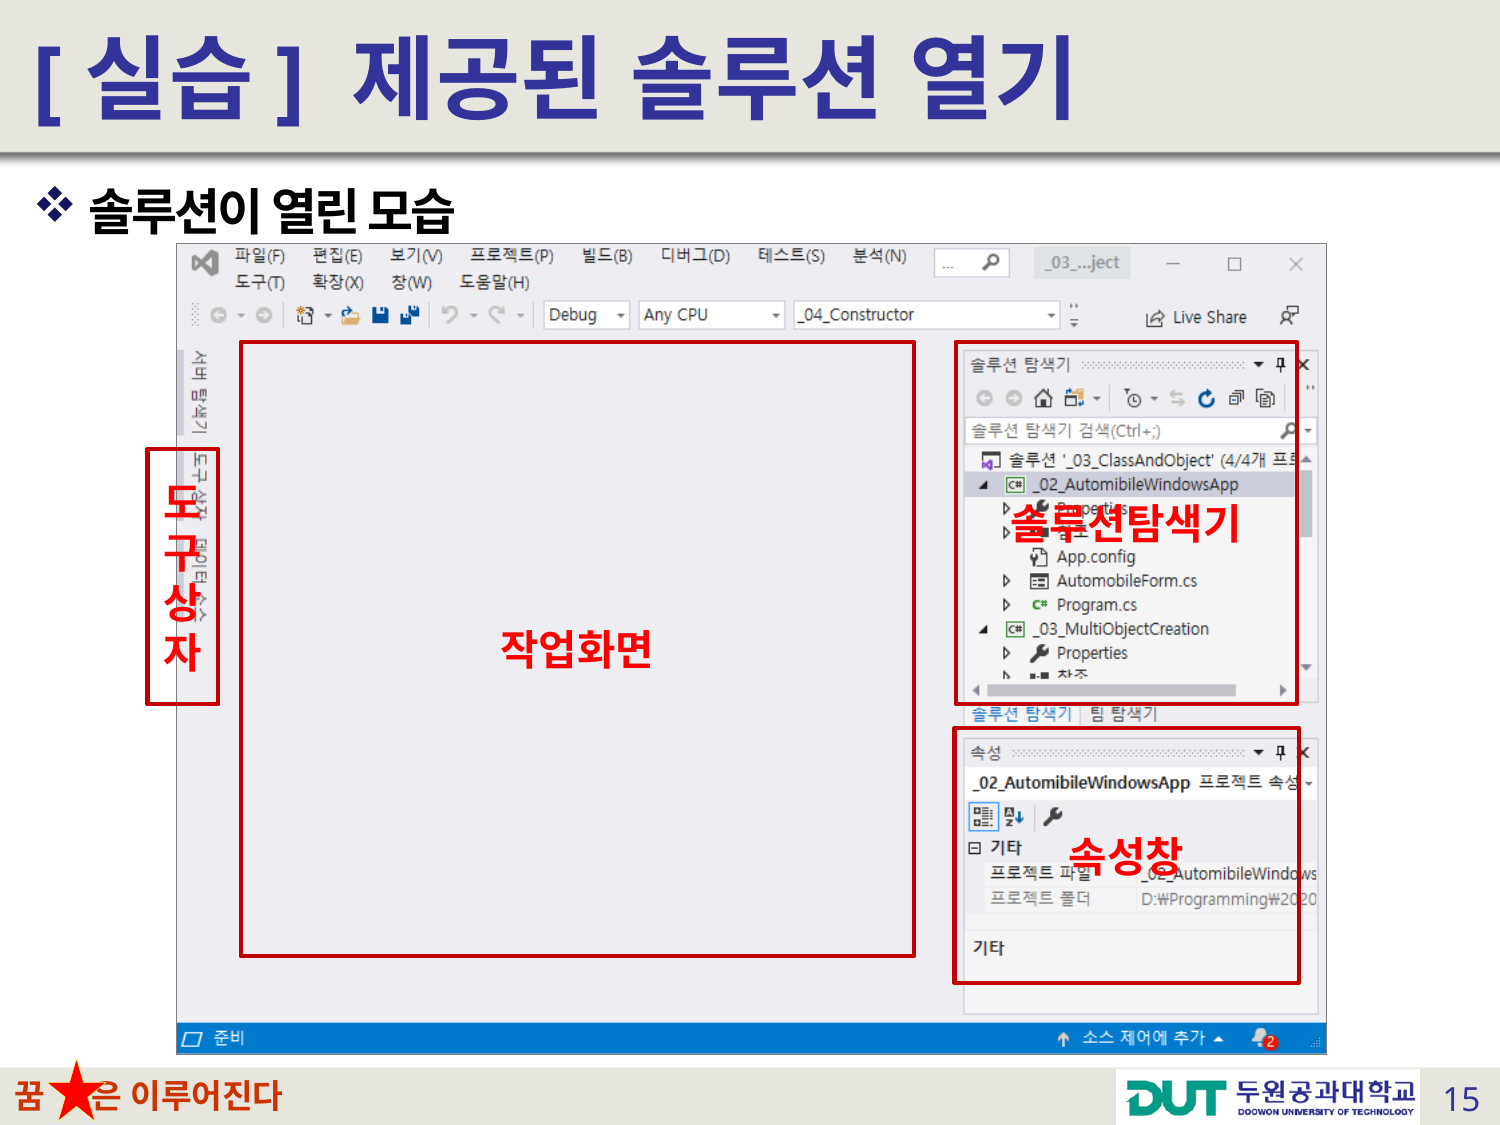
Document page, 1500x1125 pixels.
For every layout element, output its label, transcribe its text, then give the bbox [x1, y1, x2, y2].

list 솔루션이 열린 모습 [17, 160, 1487, 1067]
picture [0, 0, 1500, 173]
picture [100, 1085, 113, 1090]
text_box 도구상자 [145, 447, 171, 706]
title [실습] 제공된 솔루션 열기 [17, 8, 1483, 142]
picture [0, 1066, 1500, 1125]
picture [176, 243, 1328, 1055]
